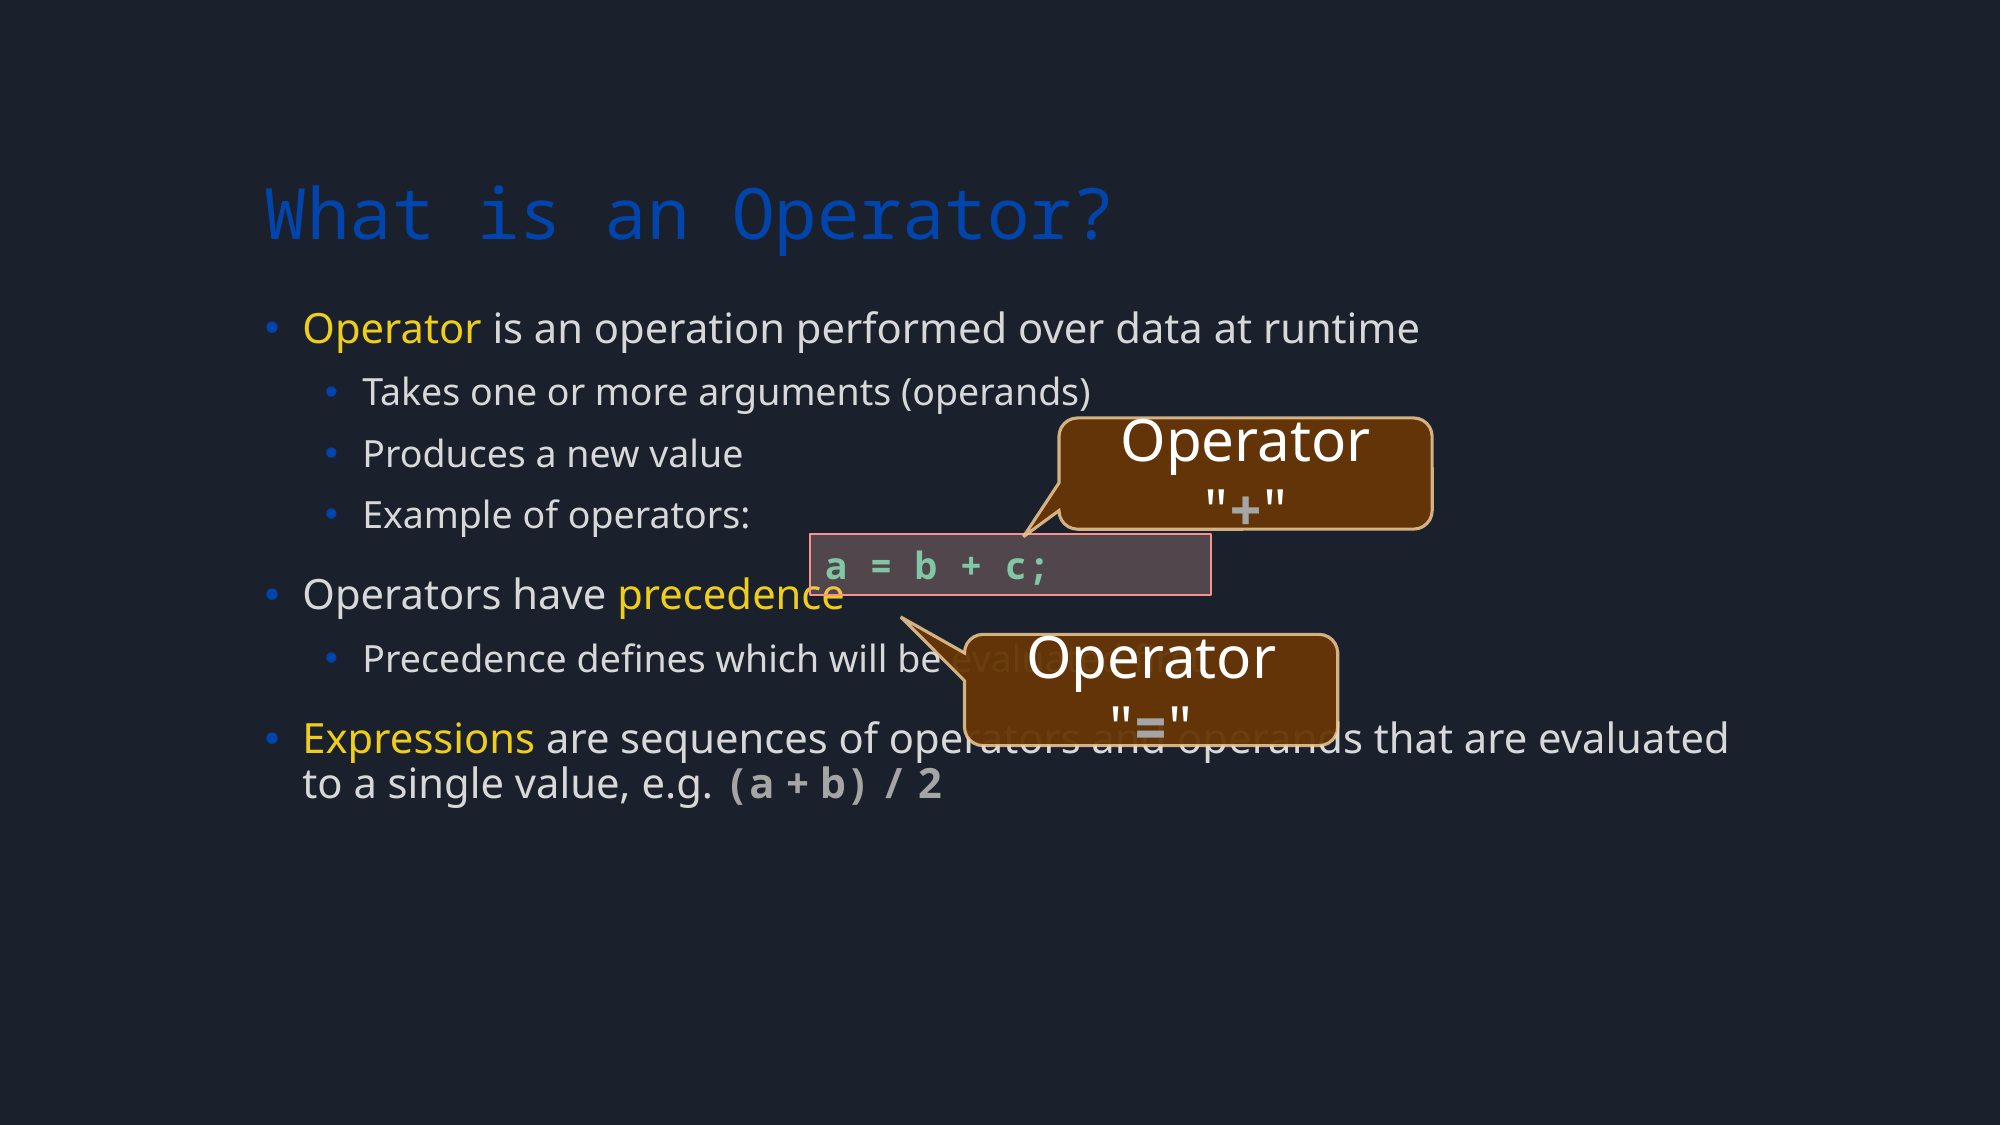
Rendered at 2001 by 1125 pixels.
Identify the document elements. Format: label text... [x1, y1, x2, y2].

list Operator is an operation performed over data at runtime Takes one or more arguments (operands) Produces a new value Example of operators: Operators have precedence Precedence defines which will be evaluated first Expressions are sequences of operators and operands that are evaluated to a single value, e.g. (a + b) / 2 [249, 299, 1750, 1000]
text_box Operator "+" [1023, 417, 1433, 537]
text_box Operator "=" [900, 616, 1338, 746]
text_box a = b + c; [809, 534, 1212, 595]
title What is an Operator? [249, 75, 1750, 263]
